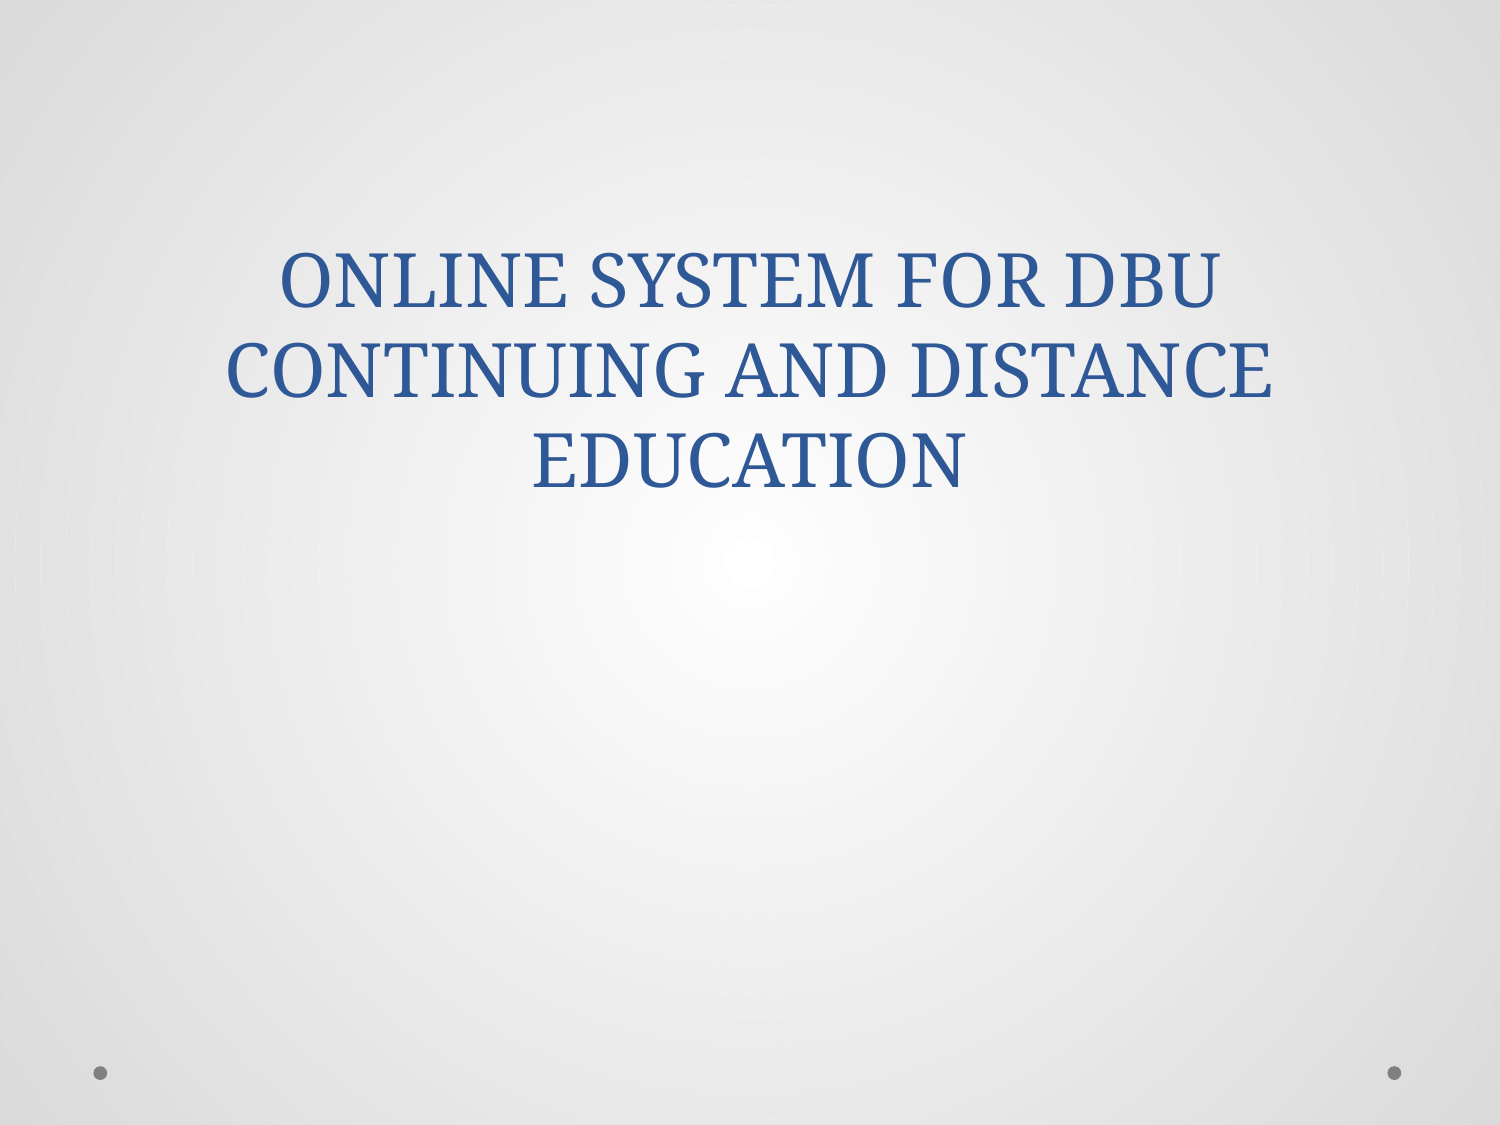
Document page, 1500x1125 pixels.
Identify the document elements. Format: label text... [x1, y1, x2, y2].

title ONLINE SYSTEM FOR DBU CONTINUING AND DISTANCE EDUCATION [112, 312, 1388, 600]
